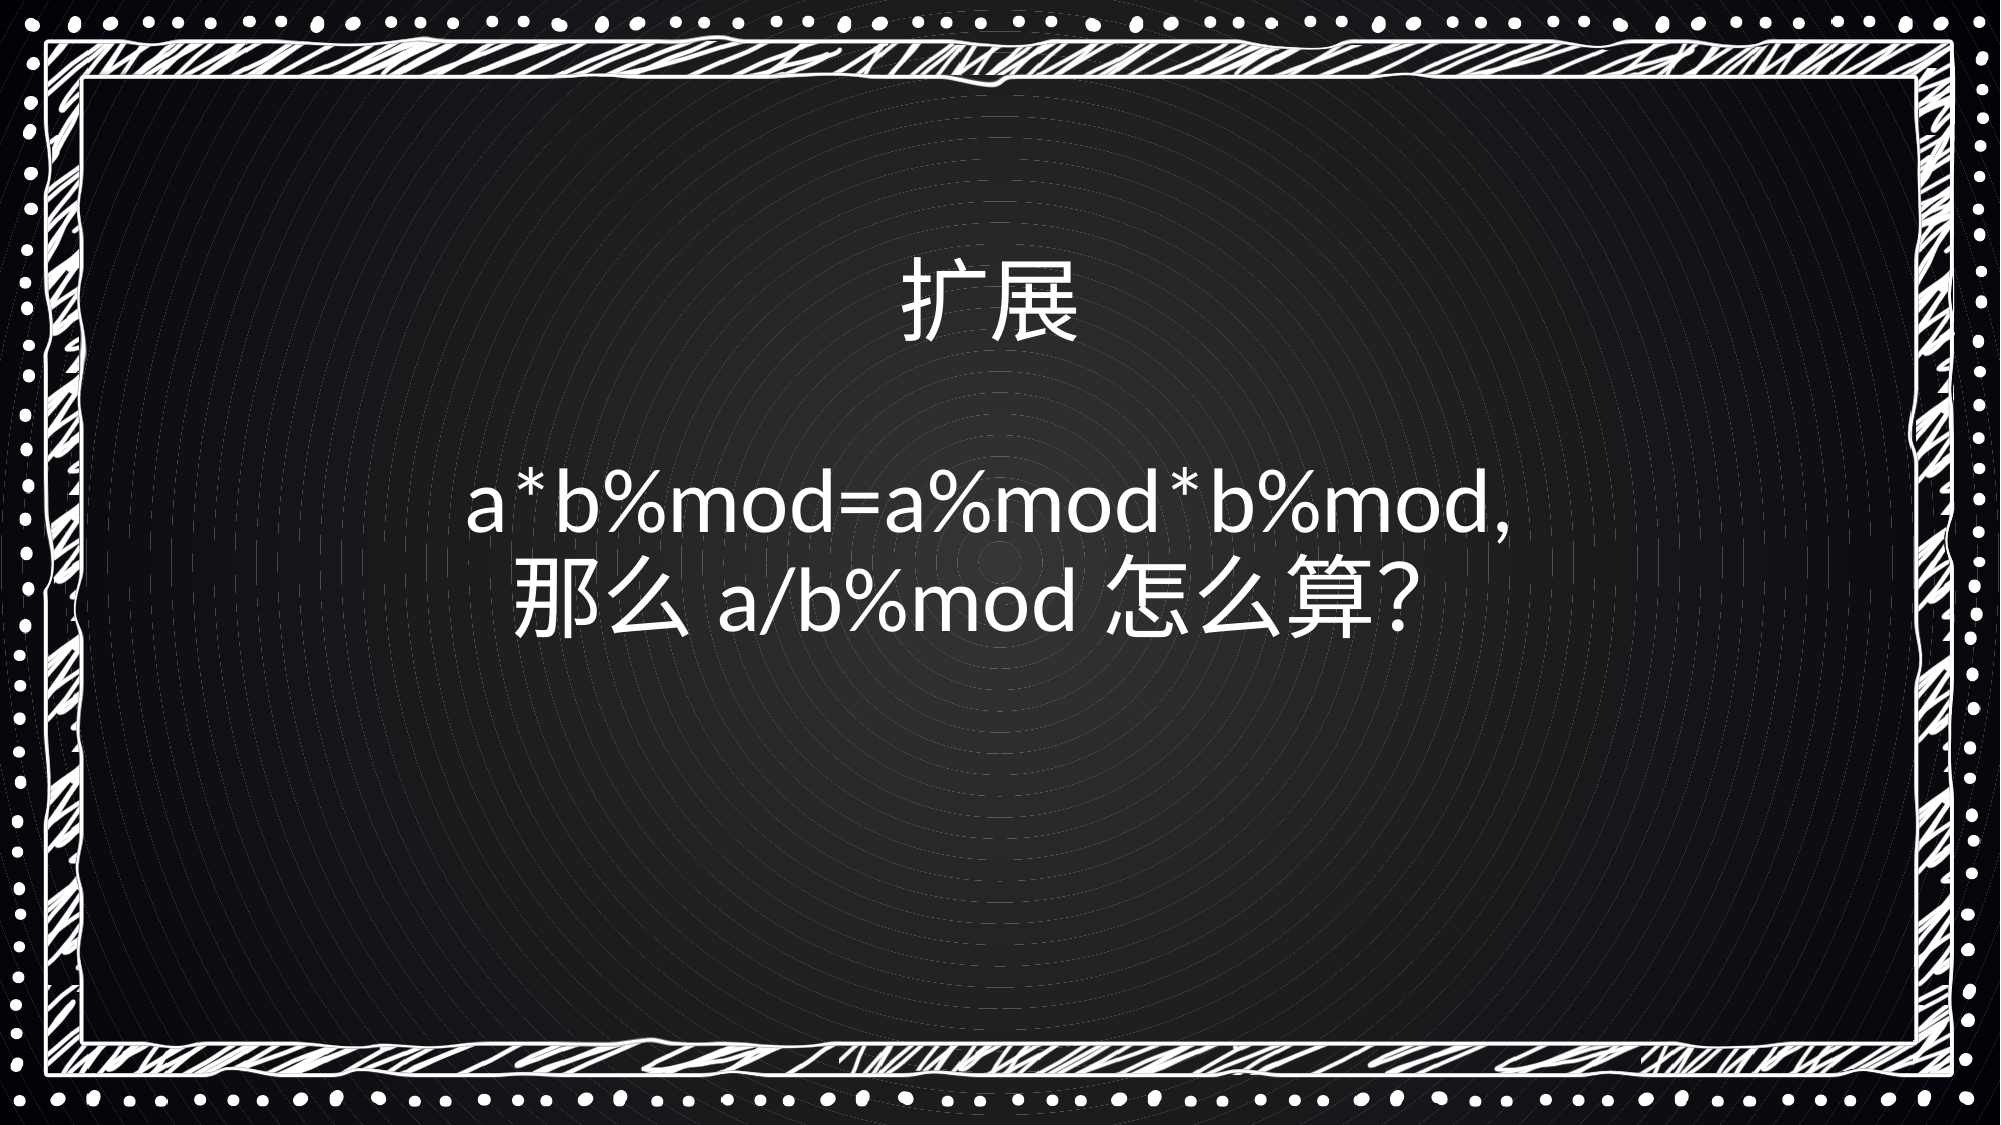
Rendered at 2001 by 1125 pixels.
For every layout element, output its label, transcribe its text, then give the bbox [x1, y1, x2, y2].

picture [9, 15, 1991, 1107]
text_box 扩展 a*b%mod=a%mod*b%mod, 那么a/b%mod怎么算？ [77, 248, 1903, 659]
